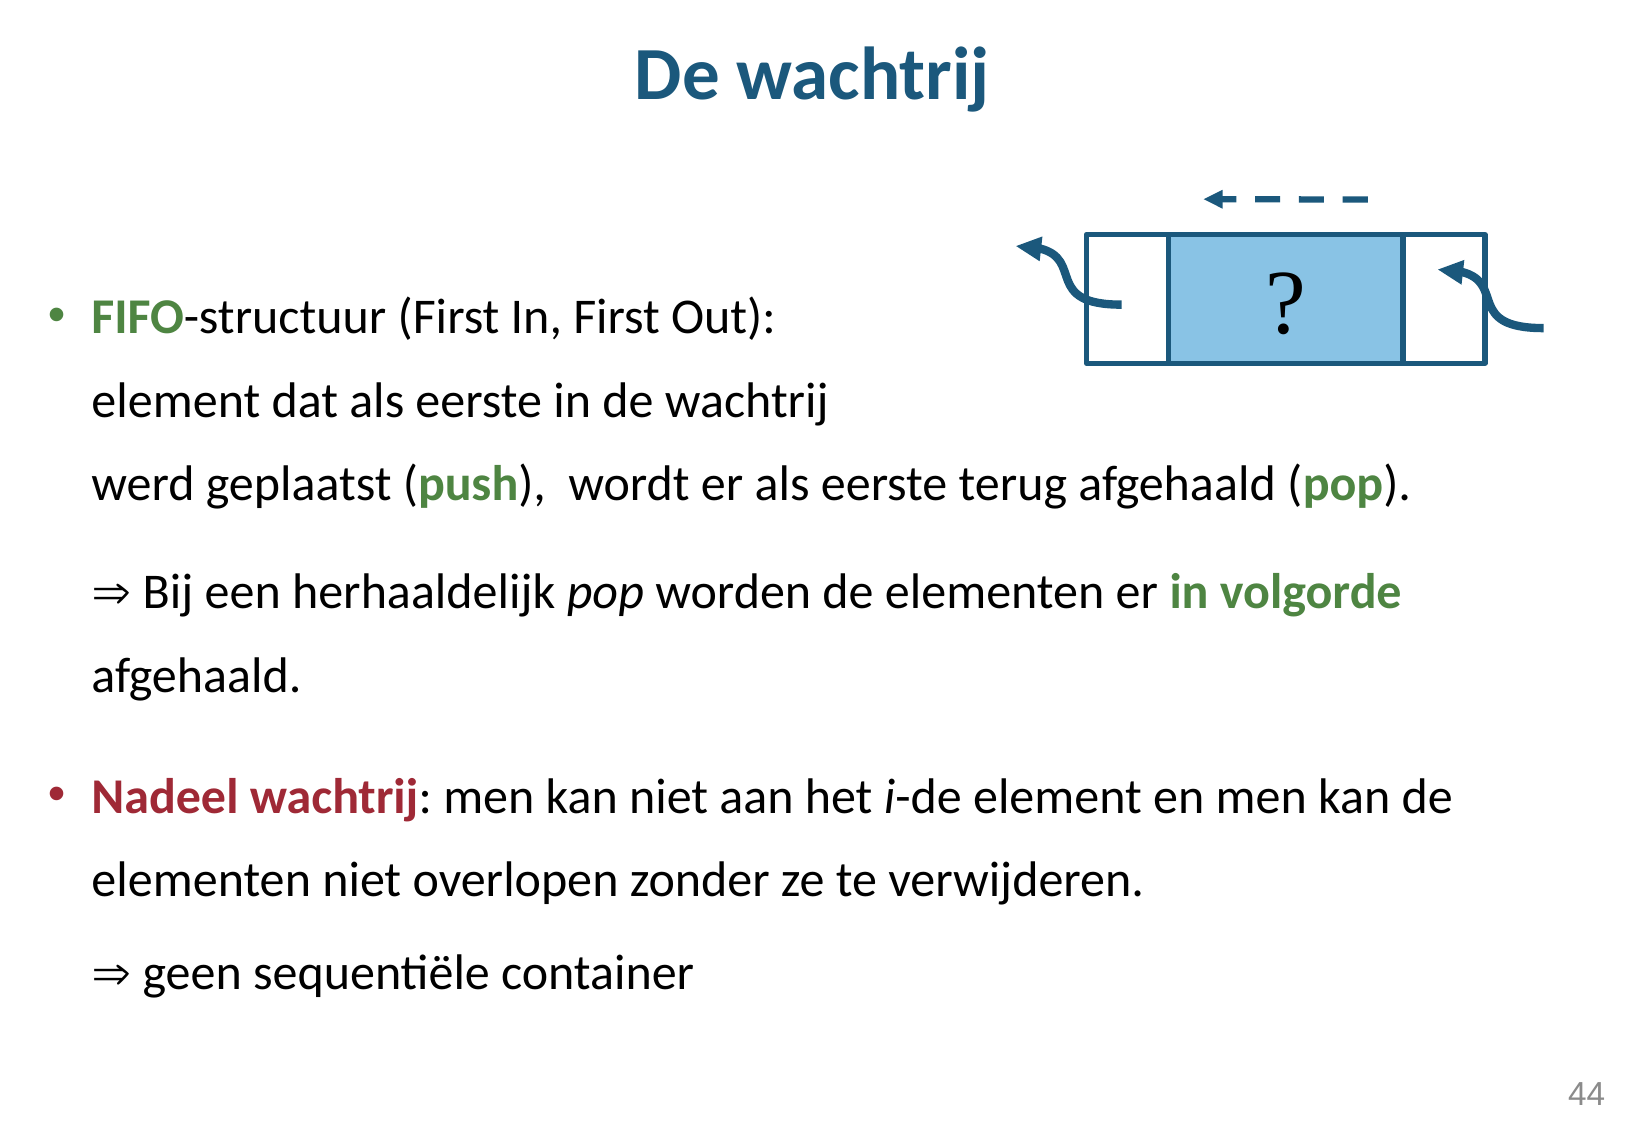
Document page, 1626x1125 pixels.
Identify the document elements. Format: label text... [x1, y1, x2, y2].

title De wachtrij [0, 0, 1625, 139]
text_box [1171, 232, 1401, 365]
text_box [1084, 232, 1171, 365]
list FIFO-structuur (First In, First Out): element dat als eerste in de wachtrij werd geplaatst (push), wordt er als eerste terug afgehaald (pop).  Bij een herhaaldelijk pop worden de elementen er in volgorde afgehaald. Nadeel wachtrij: men kan niet aan het i-de element en men kan de elementen niet overlopen zonder ze te verwijderen.  geen sequentiële container [32, 253, 1527, 1030]
text_box [1401, 232, 1487, 365]
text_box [1015, 245, 1122, 305]
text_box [1437, 269, 1544, 329]
text_box ? [1250, 234, 1321, 359]
slide_number 44 [1240, 1062, 1621, 1123]
